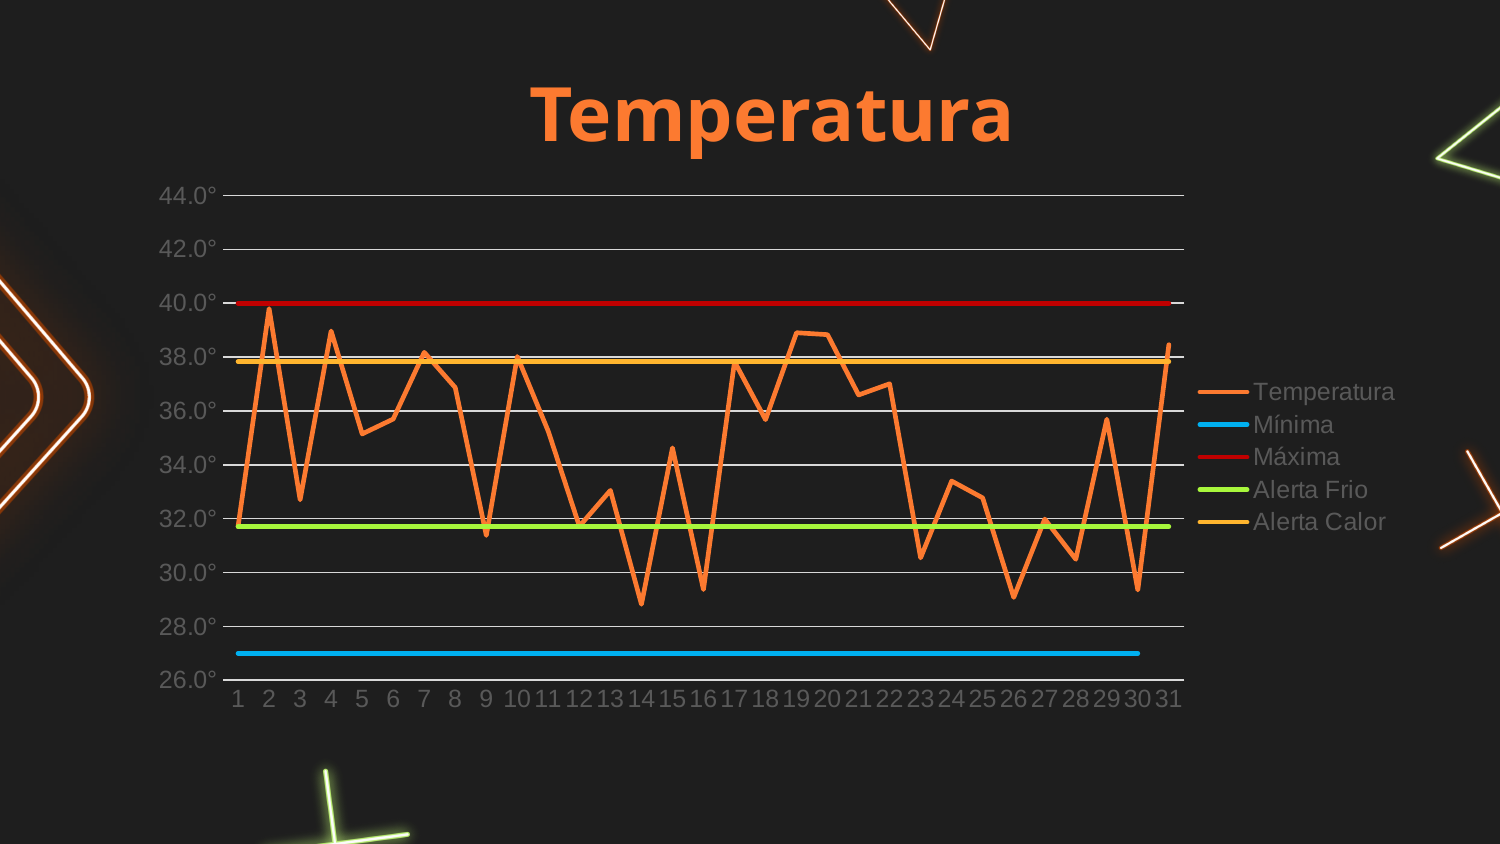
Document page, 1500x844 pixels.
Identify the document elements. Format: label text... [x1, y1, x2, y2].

picture [0, 110, 169, 682]
picture [1417, 90, 1500, 246]
picture [855, 0, 966, 63]
subtitle Temperatura [514, 0, 1070, 172]
chart [125, 181, 1417, 733]
picture [244, 742, 436, 844]
picture [1417, 427, 1500, 584]
